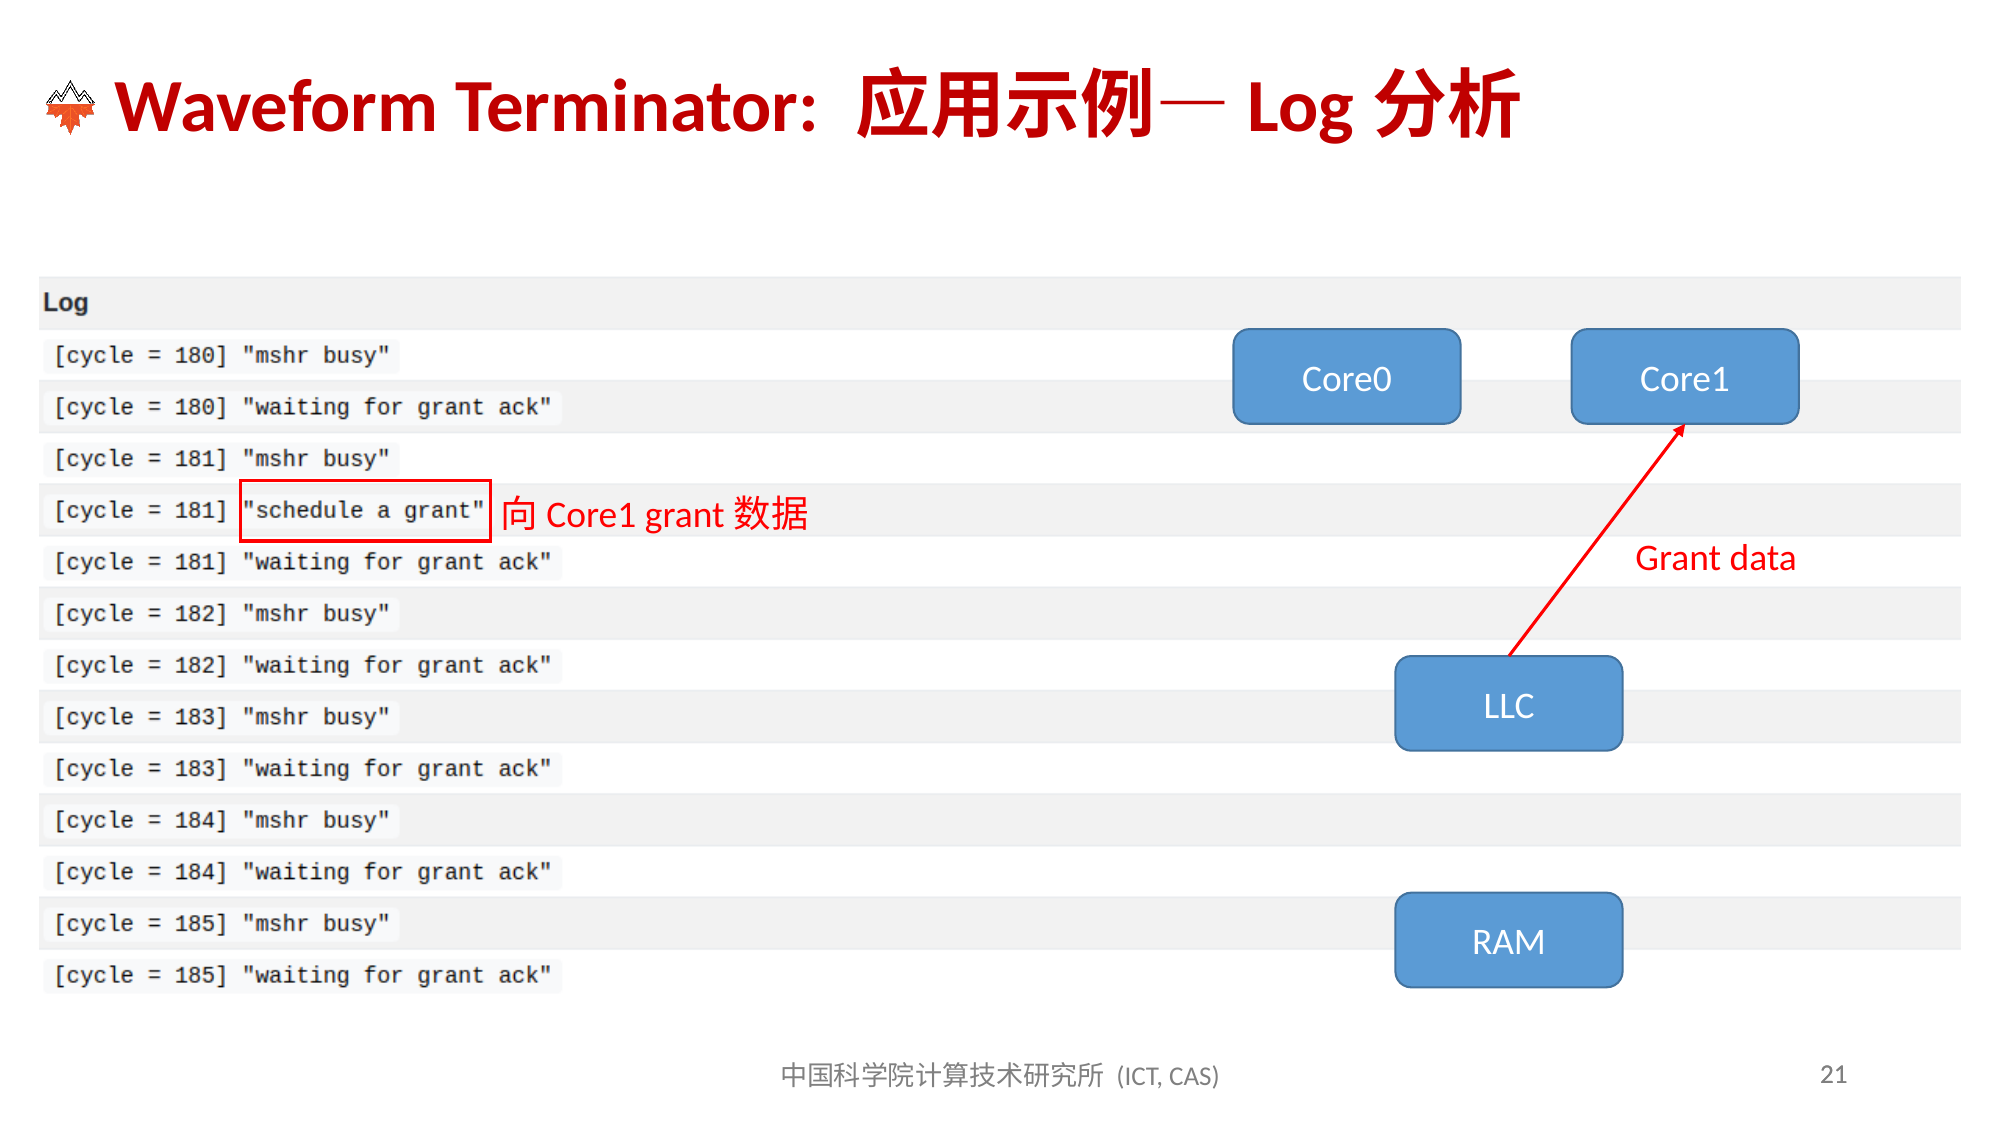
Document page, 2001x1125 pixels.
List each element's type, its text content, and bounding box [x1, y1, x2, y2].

picture [40, 77, 99, 137]
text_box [1508, 423, 1686, 657]
title Waveform Terminator: 应用示例—Log分析 [99, 52, 1920, 163]
picture [38, 238, 1961, 1033]
